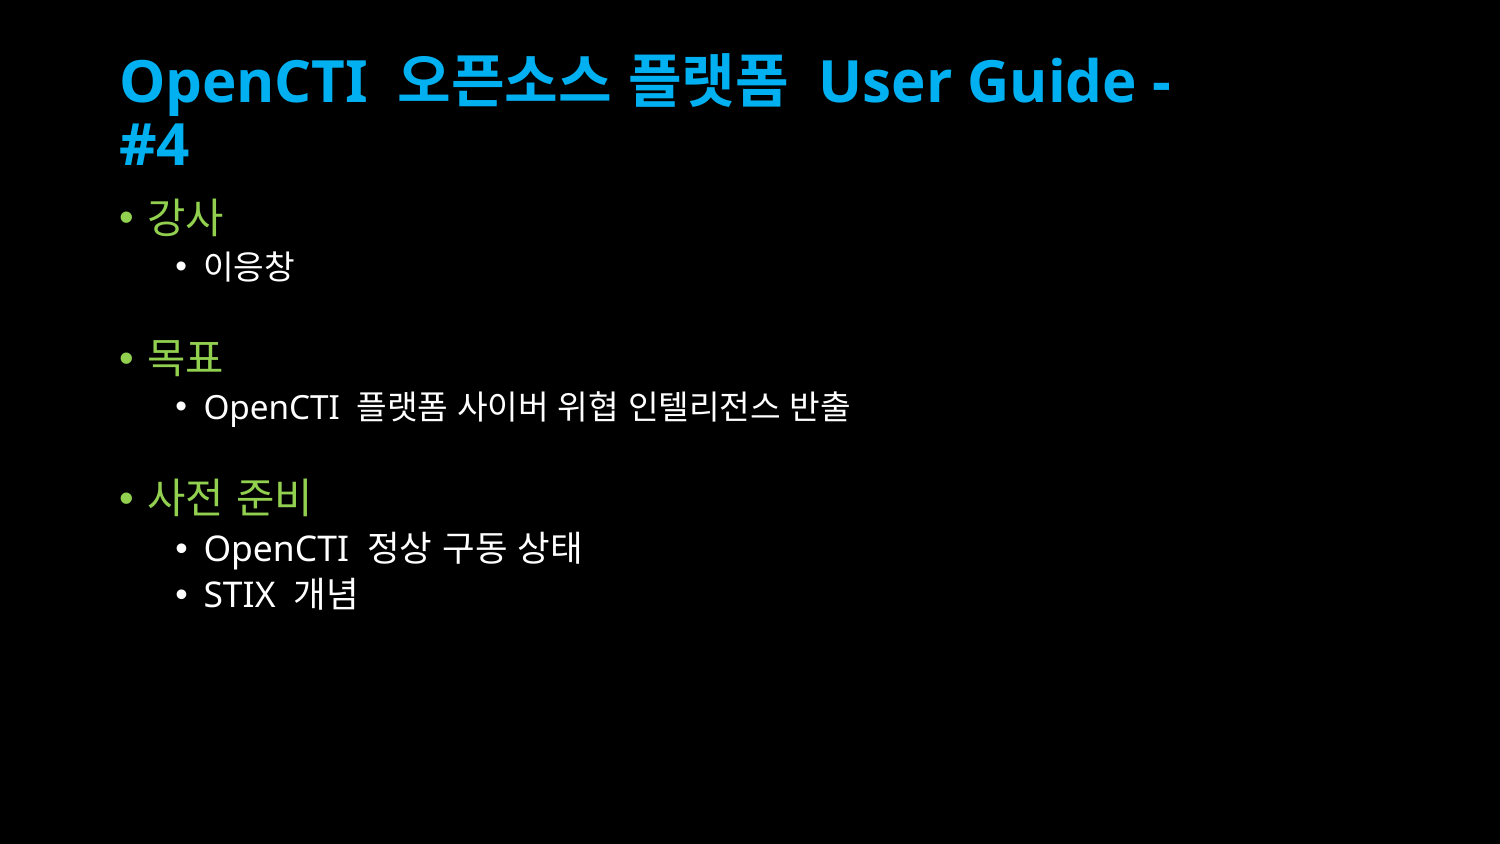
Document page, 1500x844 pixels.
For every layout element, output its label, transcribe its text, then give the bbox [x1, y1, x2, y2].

title OpenCTI 오픈소스 플랫폼 User Guide - #4 [104, 49, 1270, 181]
list 강사 이응창 목표 OpenCTI 플랫폼 사이버 위협 인텔리전스 반출 사전 준비 OpenCTI 정상 구동 상태 STIX 개념 [104, 190, 1302, 772]
